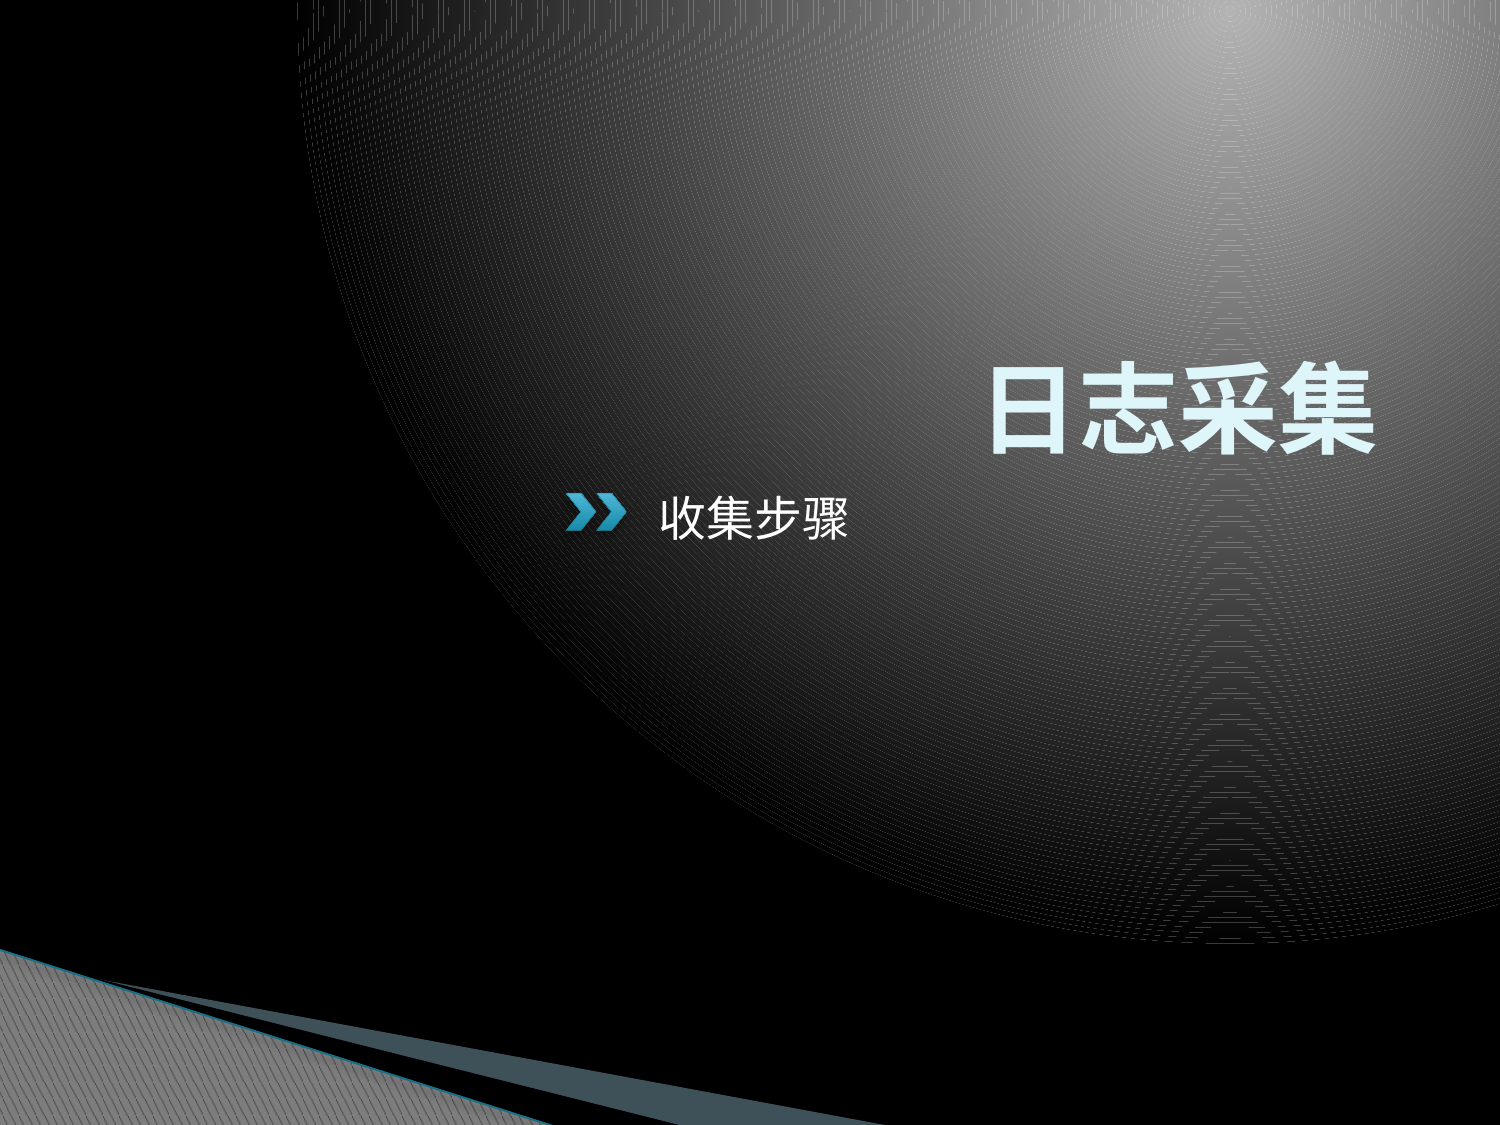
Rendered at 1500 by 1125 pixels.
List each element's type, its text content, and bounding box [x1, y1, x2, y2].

title 日志采集 [118, 173, 1394, 474]
picture [0, 952, 543, 1125]
list 收集步骤 [643, 480, 1394, 720]
